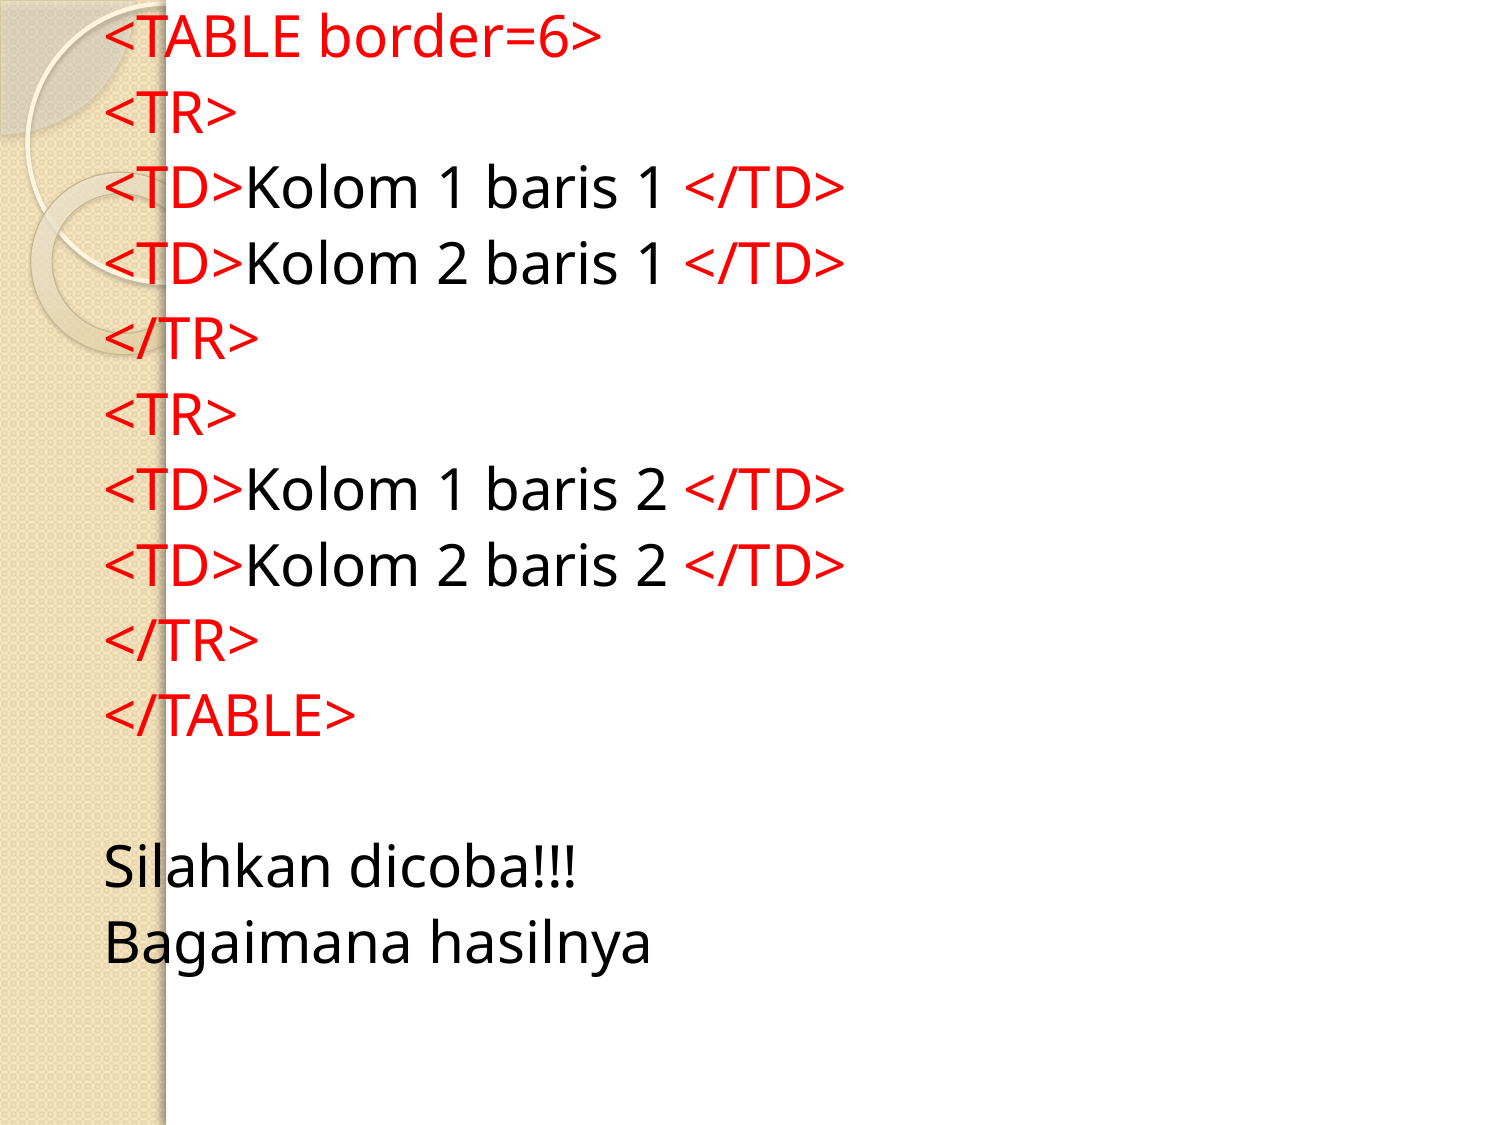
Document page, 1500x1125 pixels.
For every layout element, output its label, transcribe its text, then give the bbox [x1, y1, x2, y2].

list <TABLE border=6> <TR> <TD>Kolom 1 baris 1 </TD> <TD>Kolom 2 baris 1 </TD> </TR> <TR> <TD>Kolom 1 baris 2 </TD> <TD>Kolom 2 baris 2 </TD> </TR> </TABLE> Silahkan dicoba!!! Bagaimana hasilnya [75, 0, 1425, 1005]
